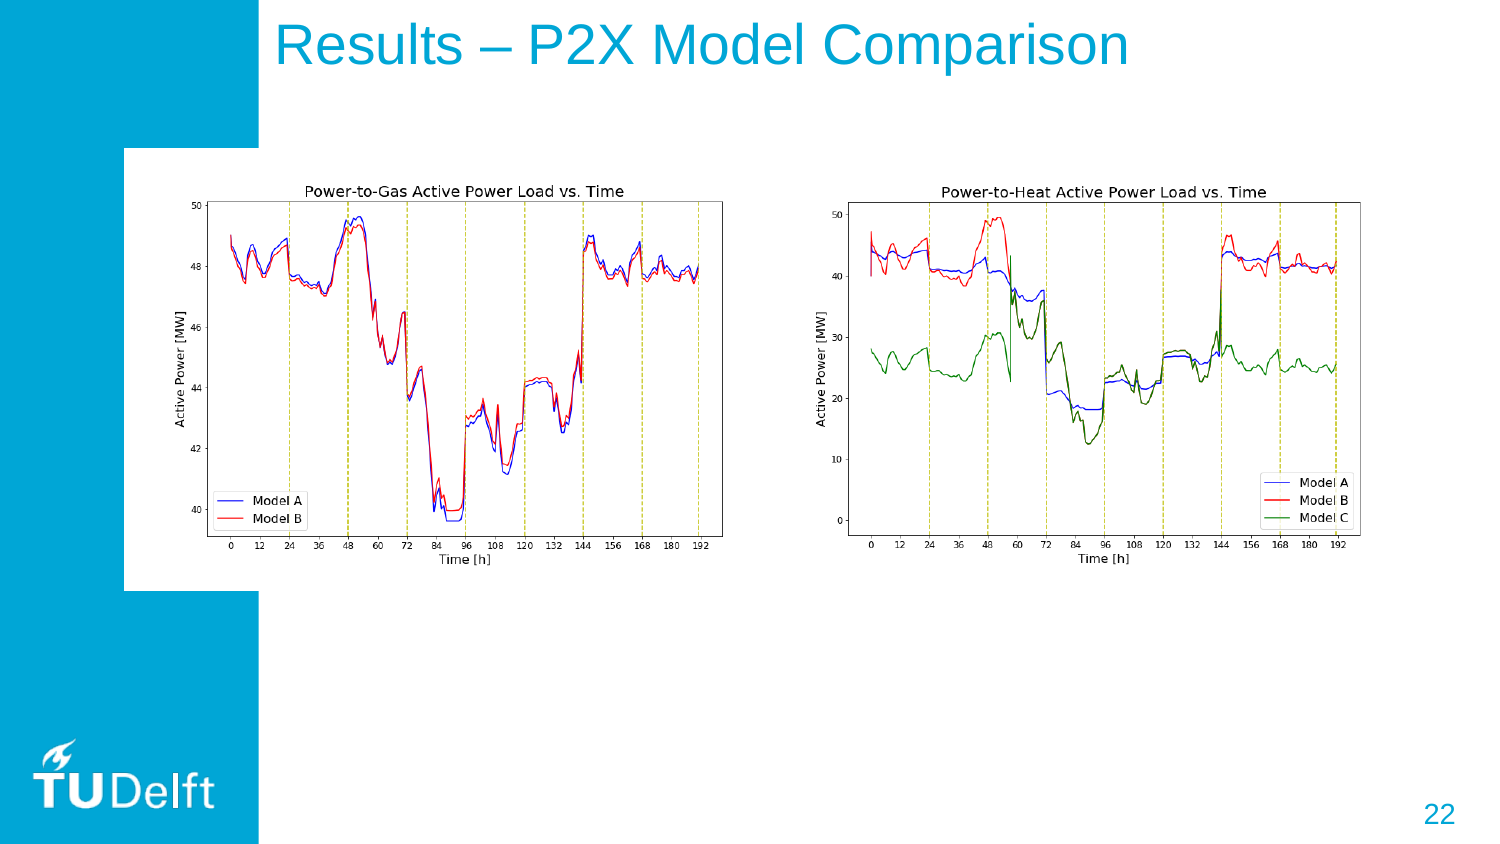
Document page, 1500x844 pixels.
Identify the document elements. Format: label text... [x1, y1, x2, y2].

picture [125, 148, 1426, 592]
title Results – P2X Model Comparison [259, 0, 1425, 84]
